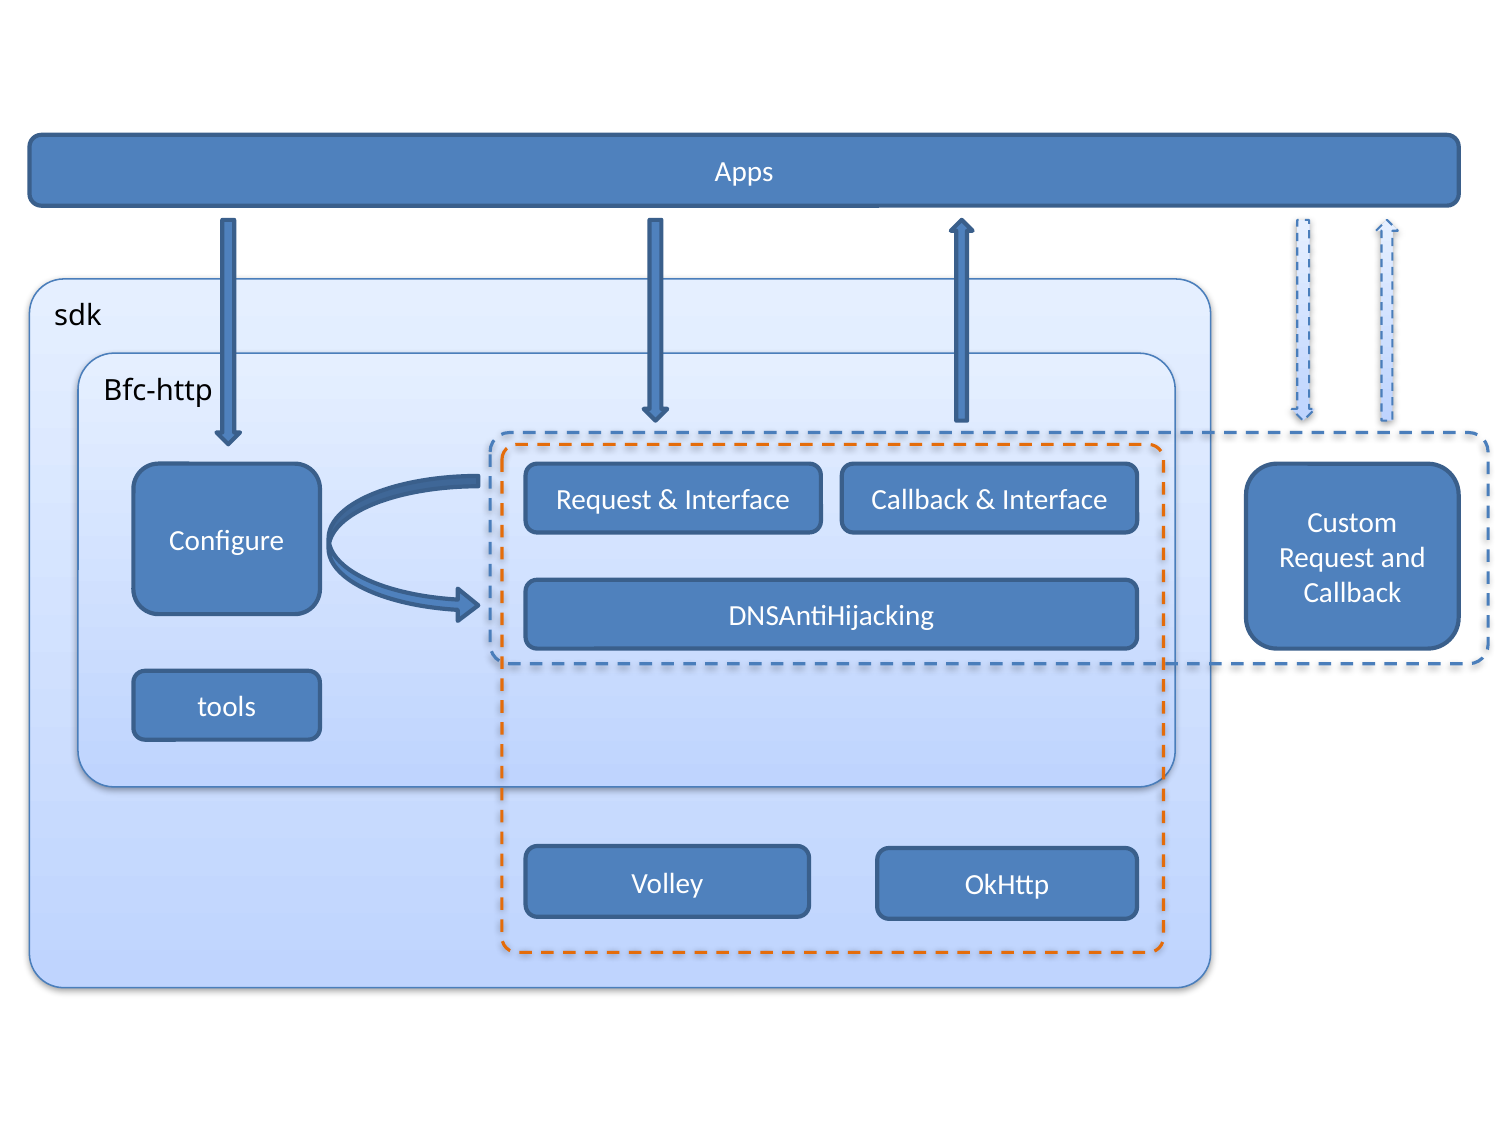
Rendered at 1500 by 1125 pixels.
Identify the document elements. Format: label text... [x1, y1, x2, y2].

text_box [501, 443, 1165, 954]
text_box sdk [28, 278, 1212, 989]
text_box Custom Request and Callback [1243, 461, 1461, 651]
text_box Apps [27, 132, 1461, 208]
text_box [641, 217, 670, 423]
text_box [326, 473, 481, 623]
text_box Bfc-http [77, 352, 1176, 788]
text_box [1290, 219, 1316, 421]
text_box [948, 217, 975, 423]
text_box [1375, 219, 1398, 422]
text_box Configure [131, 461, 323, 617]
text_box [214, 217, 242, 447]
text_box [489, 431, 1489, 665]
text_box tools [131, 668, 323, 742]
